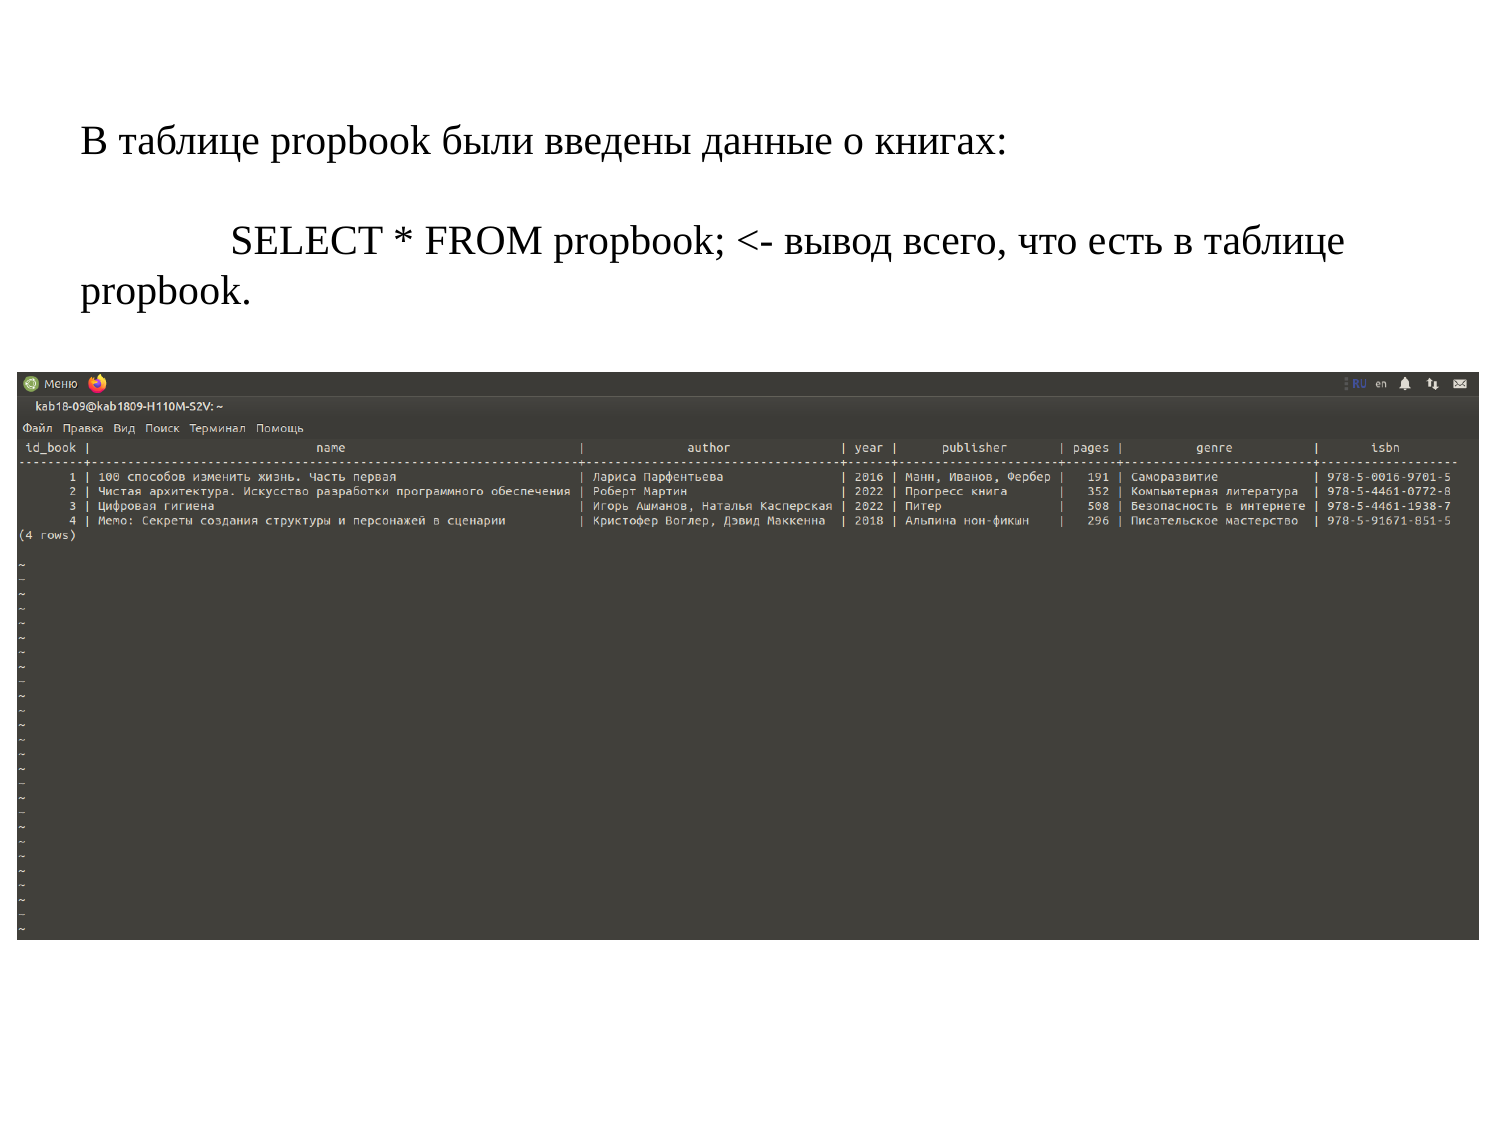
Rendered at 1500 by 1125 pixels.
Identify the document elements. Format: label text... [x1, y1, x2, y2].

text_box В таблице propbook были введены данные о книгах: SELECT * FROM propbook; <- вывод всего, что есть в таблице propbook. [65, 105, 1431, 371]
picture [17, 372, 1480, 941]
